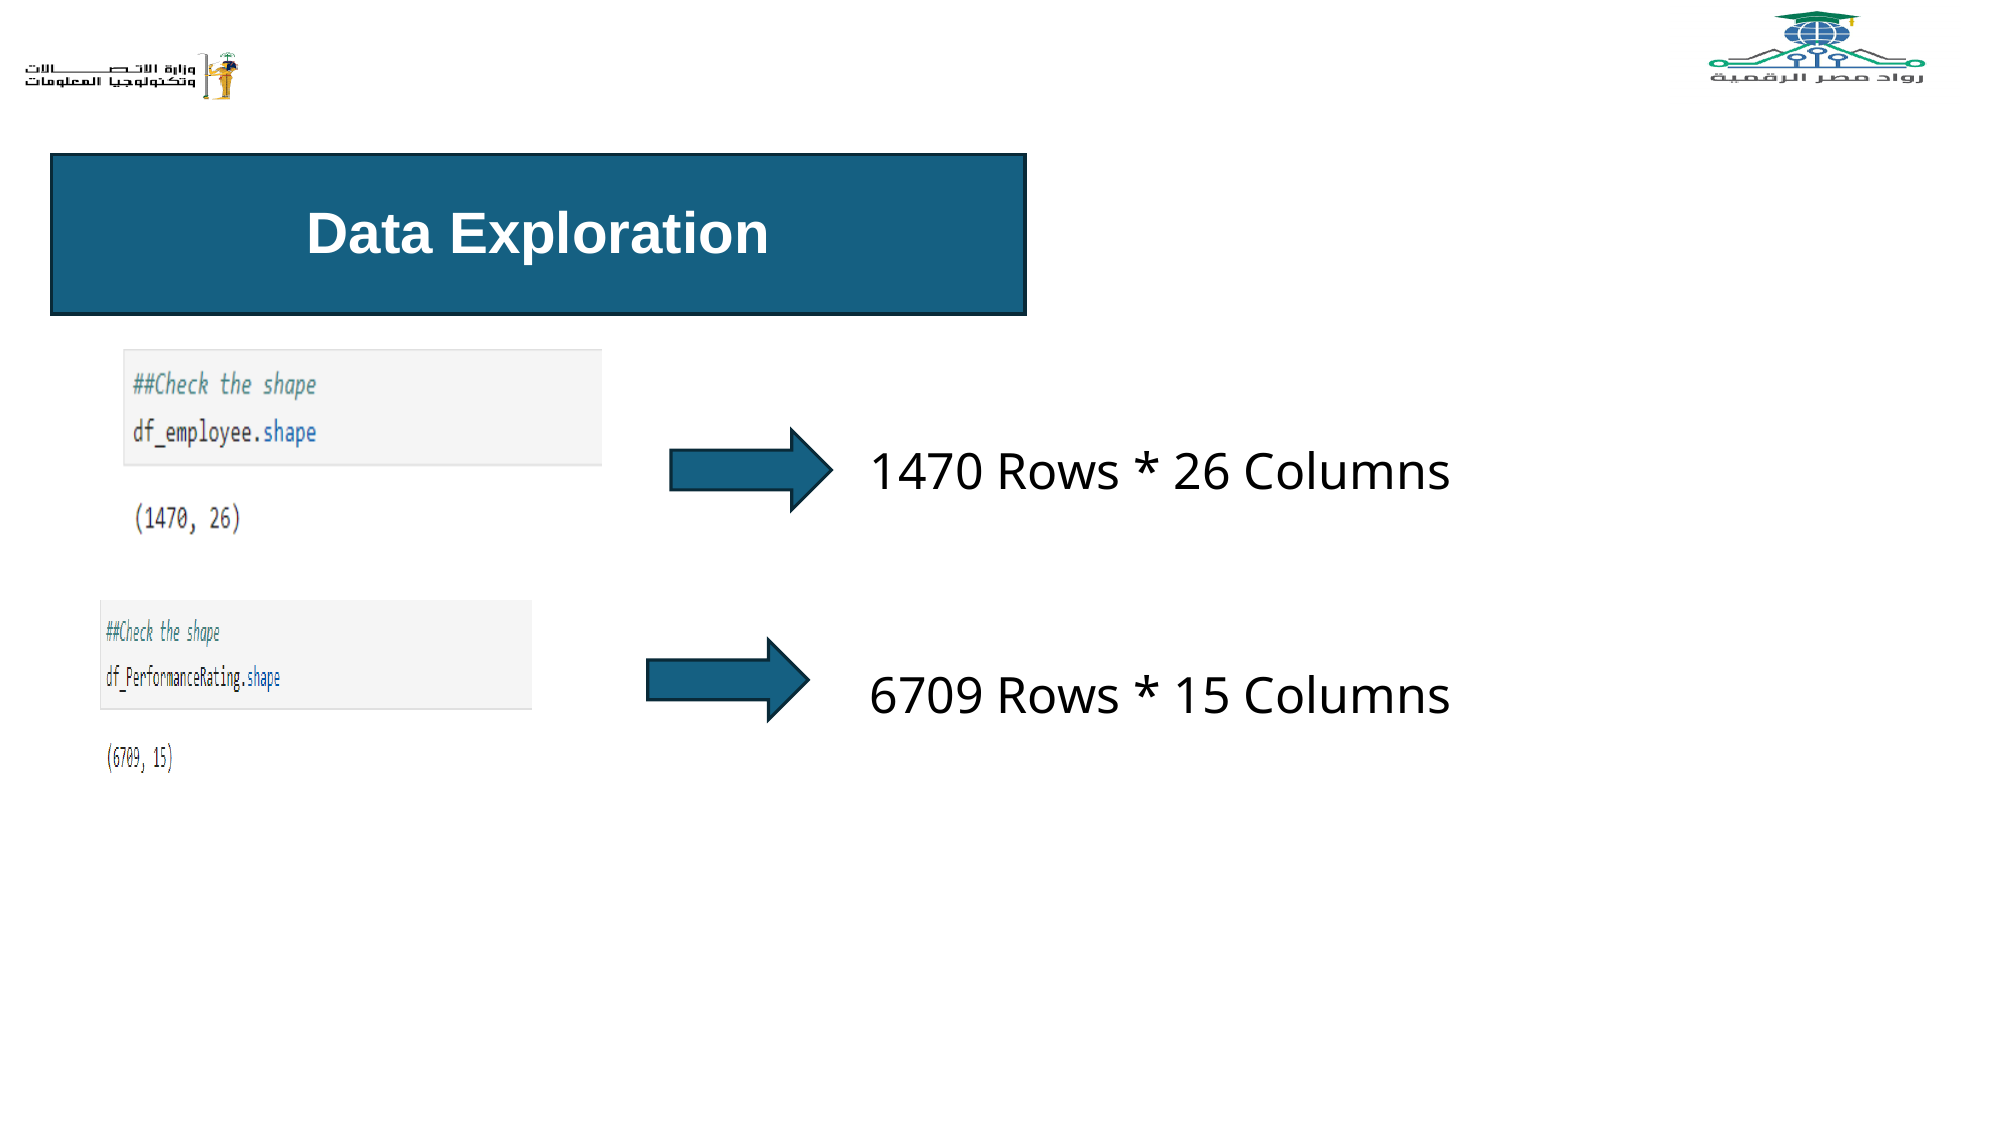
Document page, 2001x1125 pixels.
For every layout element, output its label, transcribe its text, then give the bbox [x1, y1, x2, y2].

text_box [669, 426, 834, 514]
picture [1668, 0, 1962, 105]
subtitle 1470 Rows * 26 Columns 6709 Rows * 15 Columns [854, 283, 2000, 1102]
title Data Exploration [50, 153, 1027, 316]
picture [99, 599, 532, 812]
text_box [646, 636, 811, 724]
picture [121, 349, 602, 580]
picture [1, 17, 261, 135]
